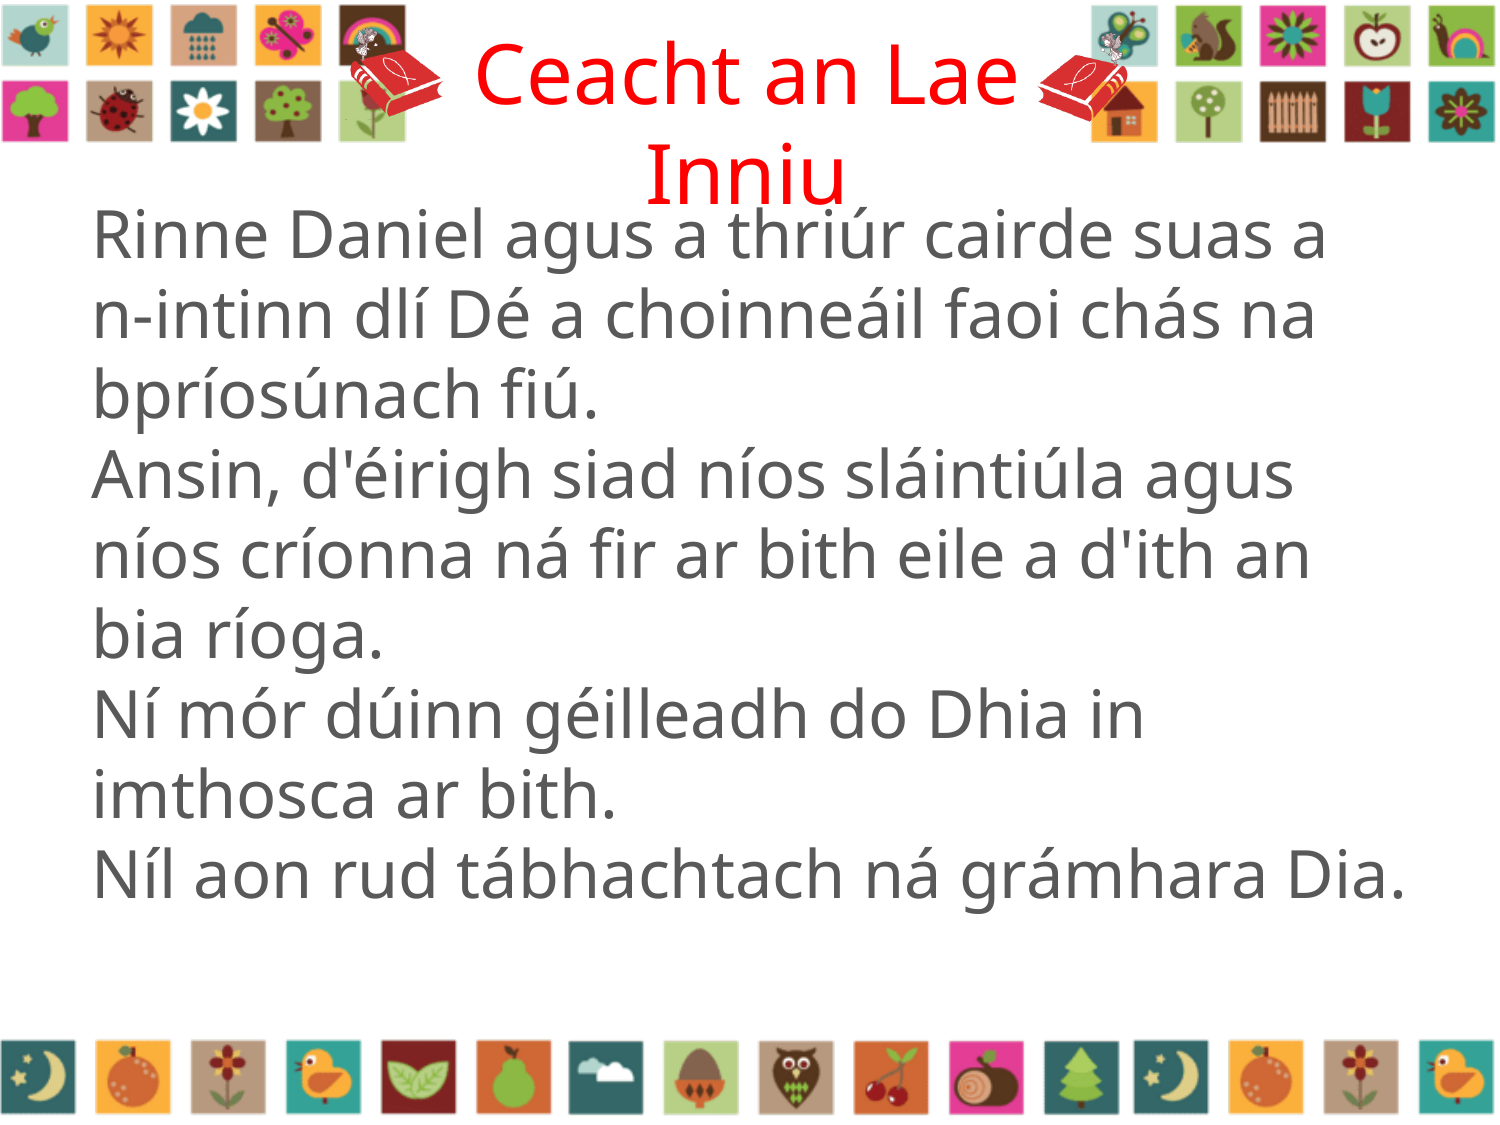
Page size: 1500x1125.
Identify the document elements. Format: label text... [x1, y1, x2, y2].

picture [1005, 3, 1500, 150]
text_box Rinne Daniel agus a thriúr cairde suas a n-intinn dlí Dé a choinneáil faoi chás na bpríosúnach fiú. Ansin, d'éirigh siad níos sláintiúla agus níos críonna ná fir ar bith eile a d'ith an bia ríoga. Ní mór dúinn géilleadh do Dhia in imthosca ar bith. Níl aon rud tábhachtach ná grámhara Dia. [76, 184, 1424, 919]
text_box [0, 1028, 1500, 1118]
picture [0, 3, 475, 150]
text_box Ceacht an Lae Inniu [414, 13, 1080, 184]
